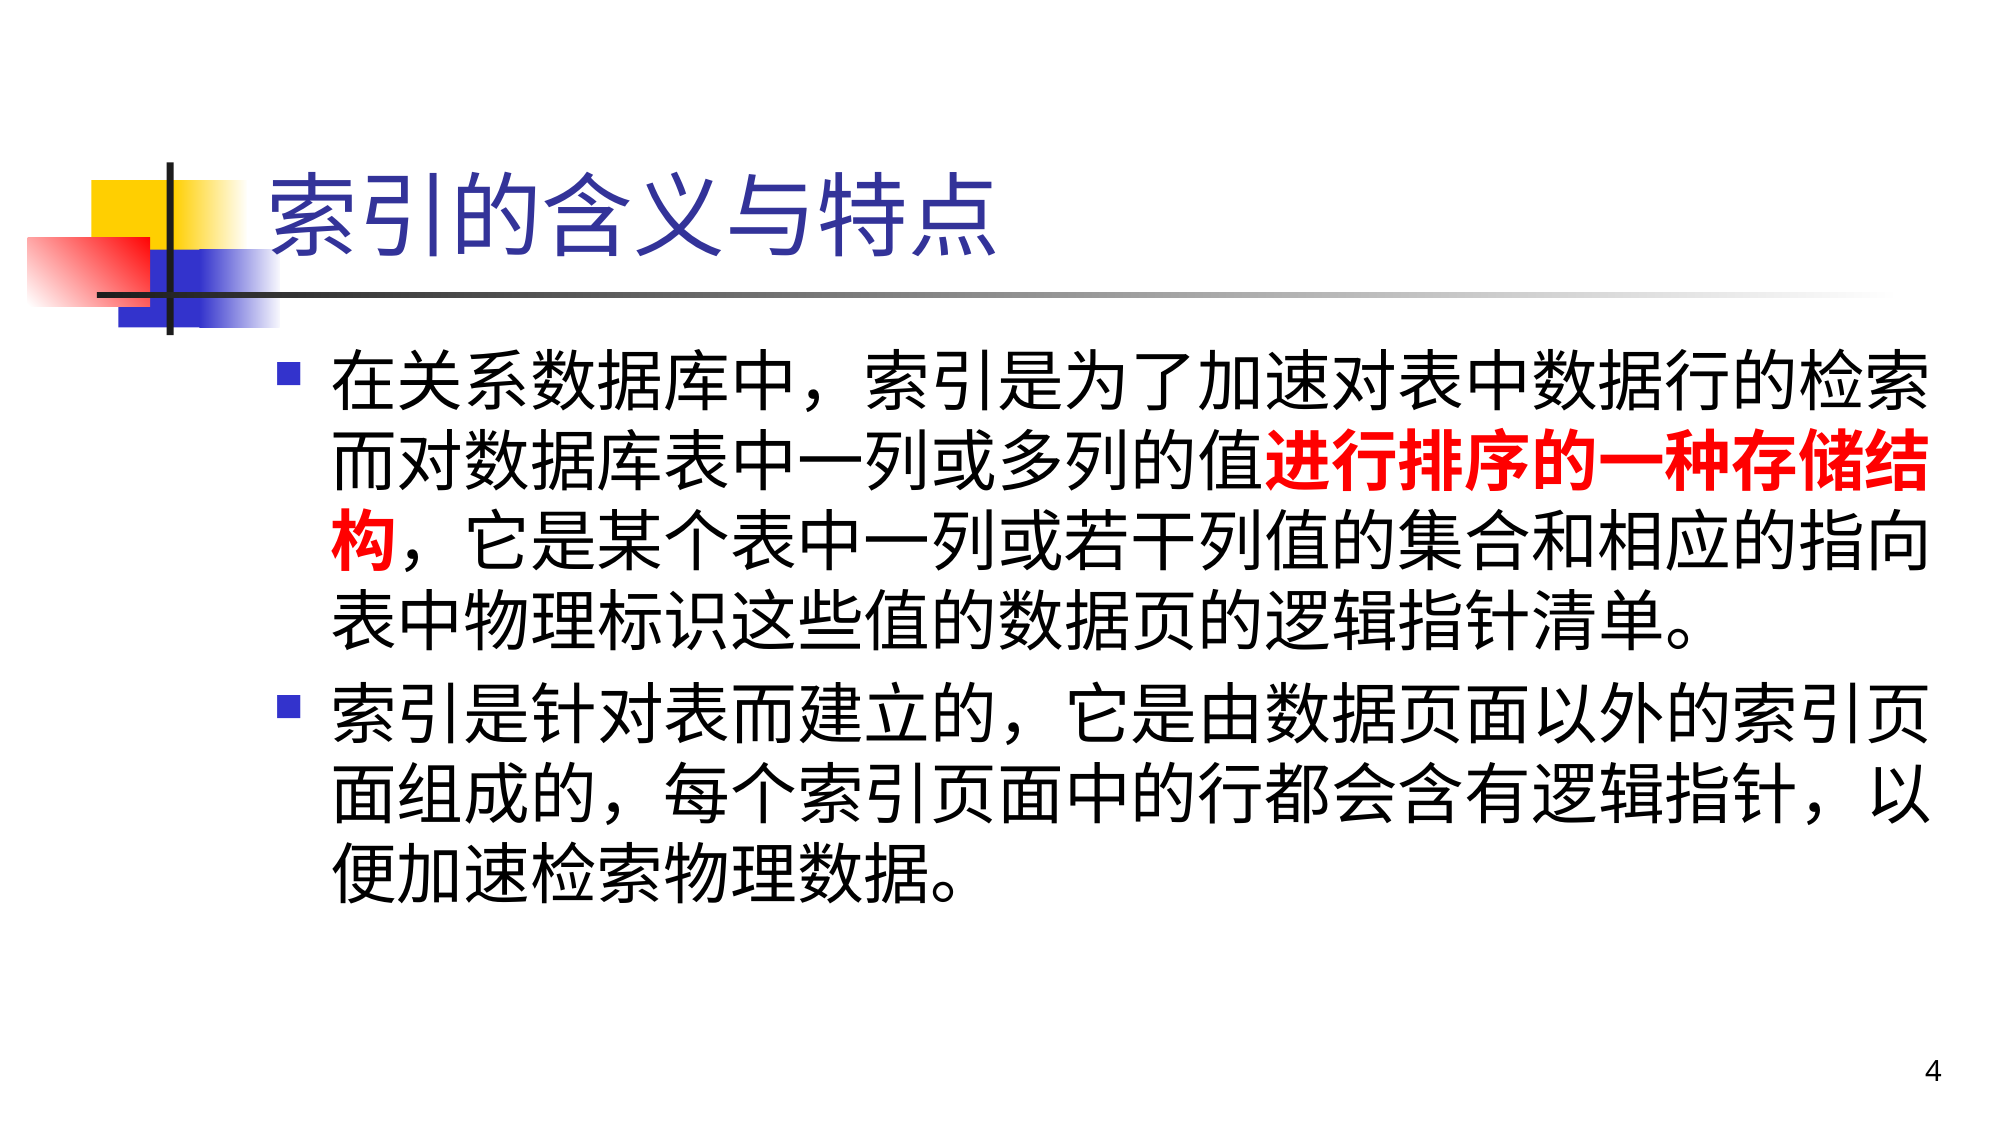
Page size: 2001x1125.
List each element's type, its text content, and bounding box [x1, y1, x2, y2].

slide_number 4 [1540, 1024, 1957, 1100]
title 索引的含义与特点 [251, 35, 1957, 275]
list 在关系数据库中，索引是为了加速对表中数据行的检索而对数据库表中一列或多列的值进行排序的一种存储结构，它是某个表中一列或若干列值的集合和相应的指向表中物理标识这些值的数据页的逻辑指针清单。 索引是针对表而建立的，它是由数据页面以外的索引页面组成的，每个索引页面中的行都会含有逻辑指针，以便加速检索物理数据。 [258, 331, 1959, 970]
